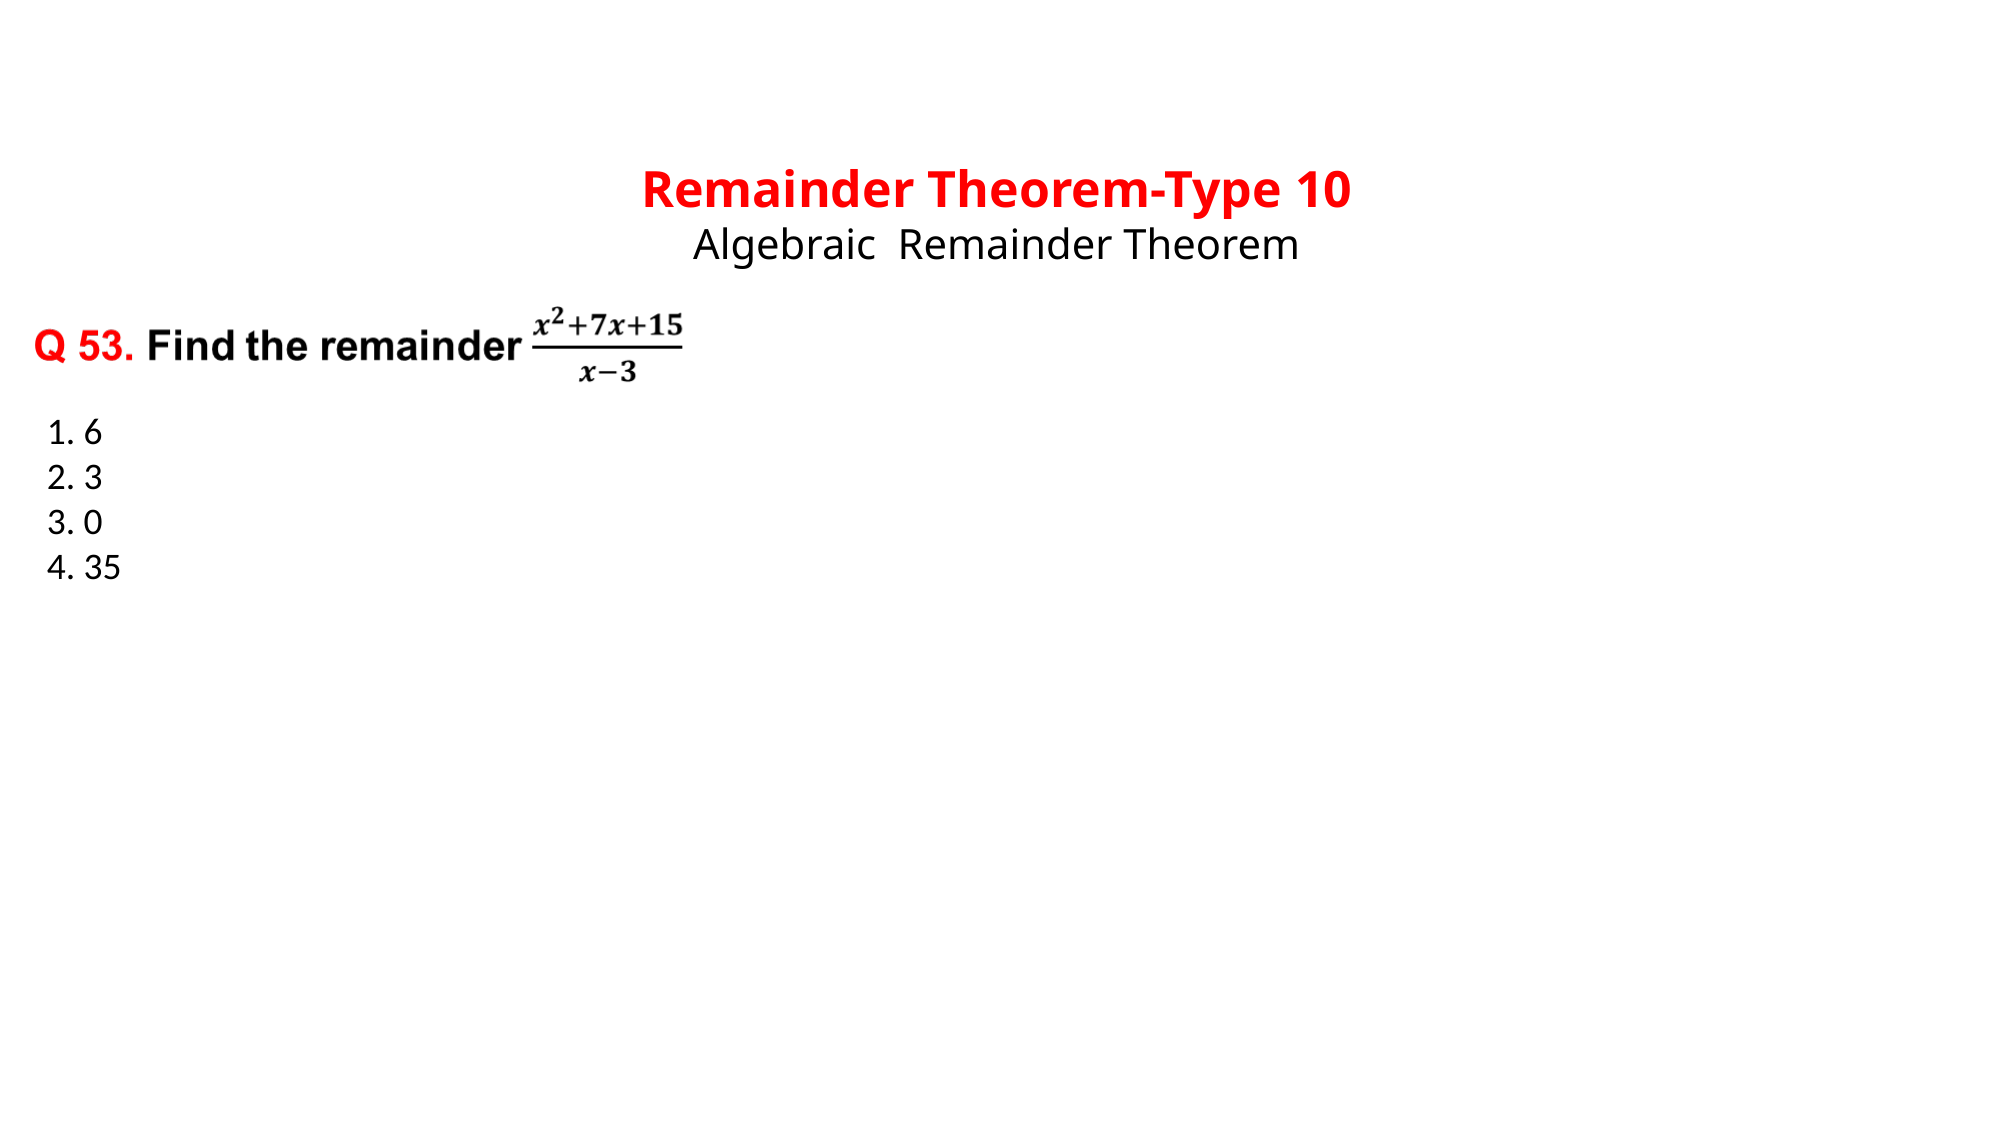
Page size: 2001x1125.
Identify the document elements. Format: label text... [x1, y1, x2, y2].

text_box [18, 293, 2000, 453]
text_box 1. 6 2. 3 3. 0 4. 35 [31, 399, 1032, 595]
text_box Remainder Theorem-Type 10 Algebraic Remainder Theorem [139, 150, 1855, 276]
